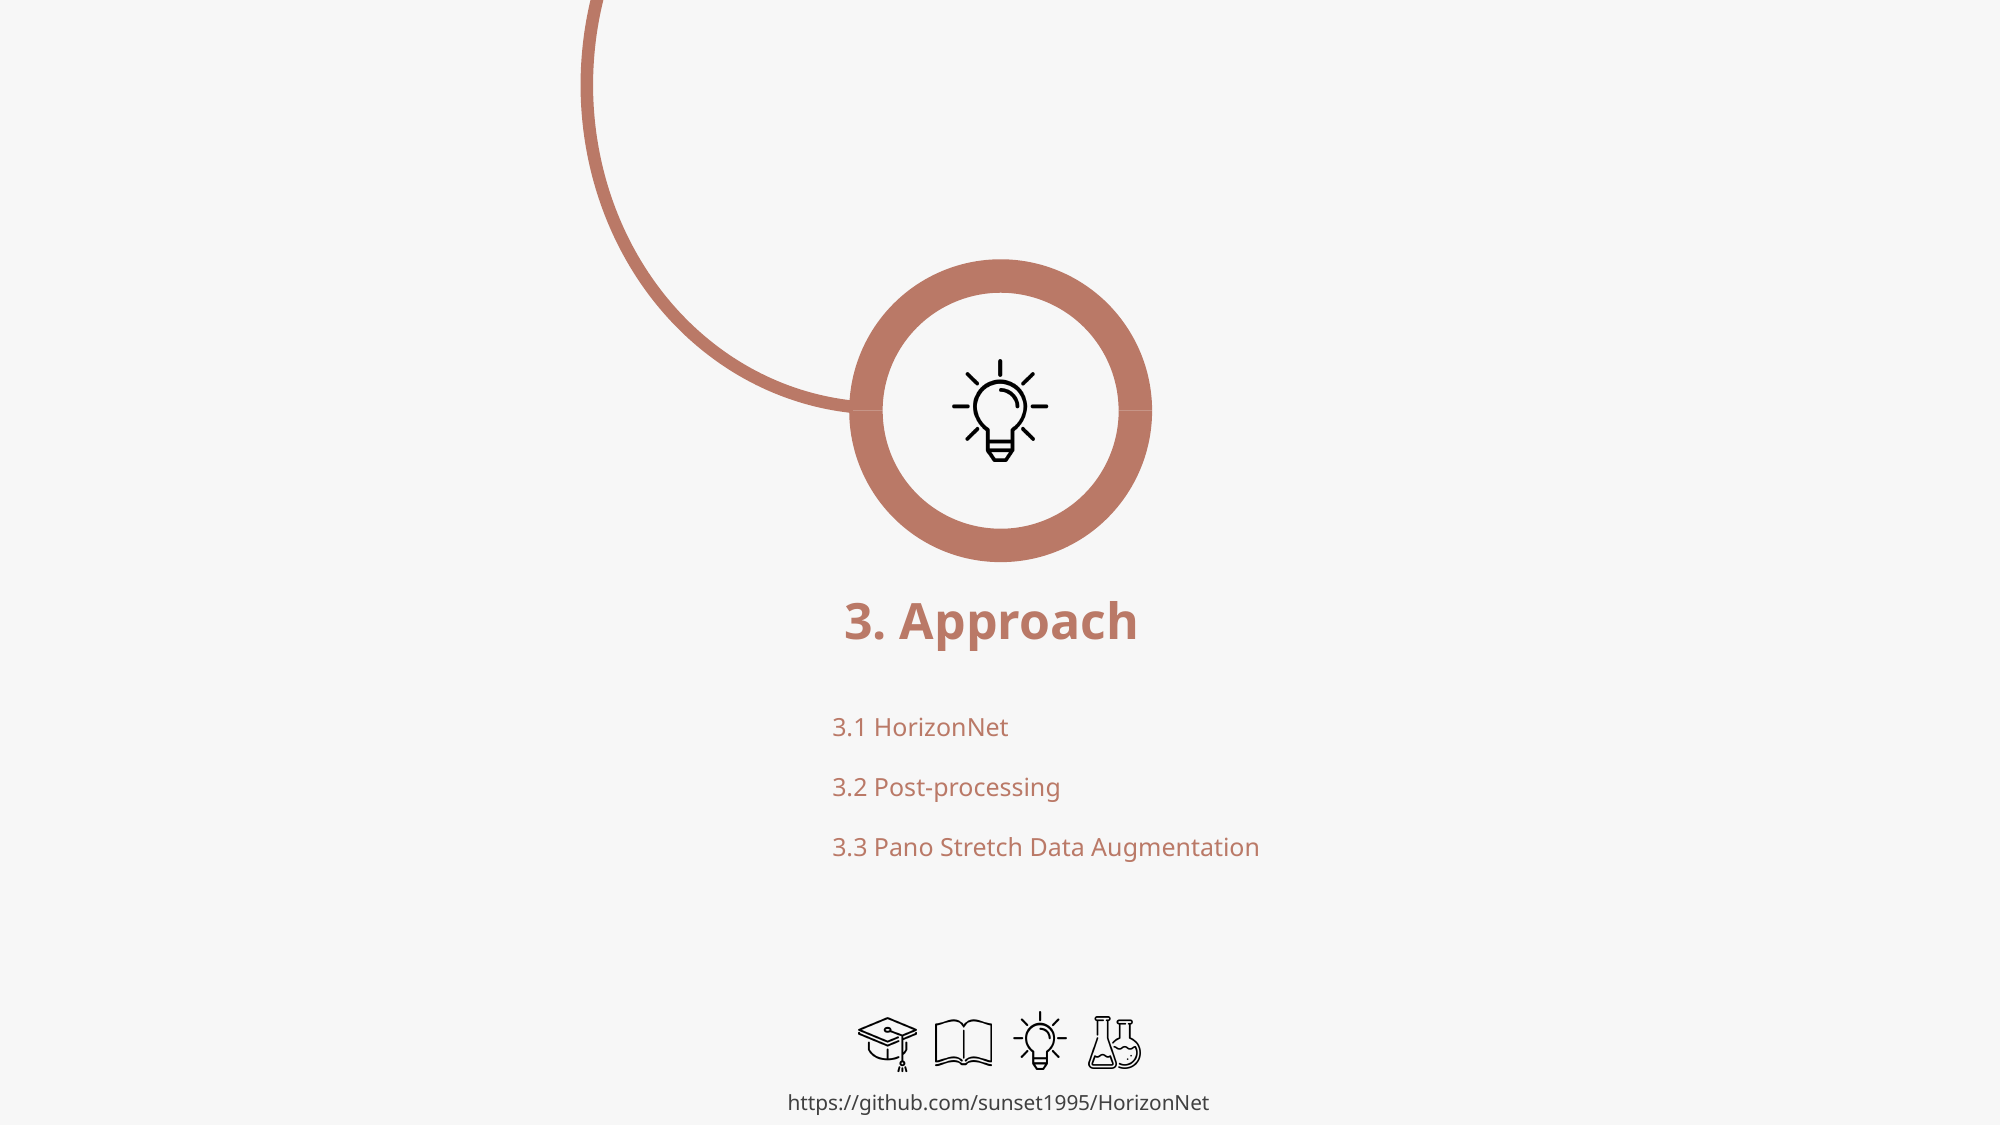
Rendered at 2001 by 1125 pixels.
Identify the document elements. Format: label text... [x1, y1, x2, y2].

text_box 3.1 HorizonNet 3.2 Post-processing 3.3 Pano Stretch Data Augmentation [817, 673, 1285, 869]
text_box 3. Approach [769, 581, 1214, 657]
text_box [586, 0, 888, 408]
text_box https://github.com/sunset1995/HorizonNet [735, 1082, 1268, 1123]
picture [858, 1015, 917, 1074]
picture [1011, 1011, 1069, 1070]
picture [948, 359, 1052, 462]
text_box [848, 412, 1154, 564]
text_box [848, 258, 1154, 412]
picture [935, 1014, 992, 1071]
picture [1088, 1016, 1141, 1069]
